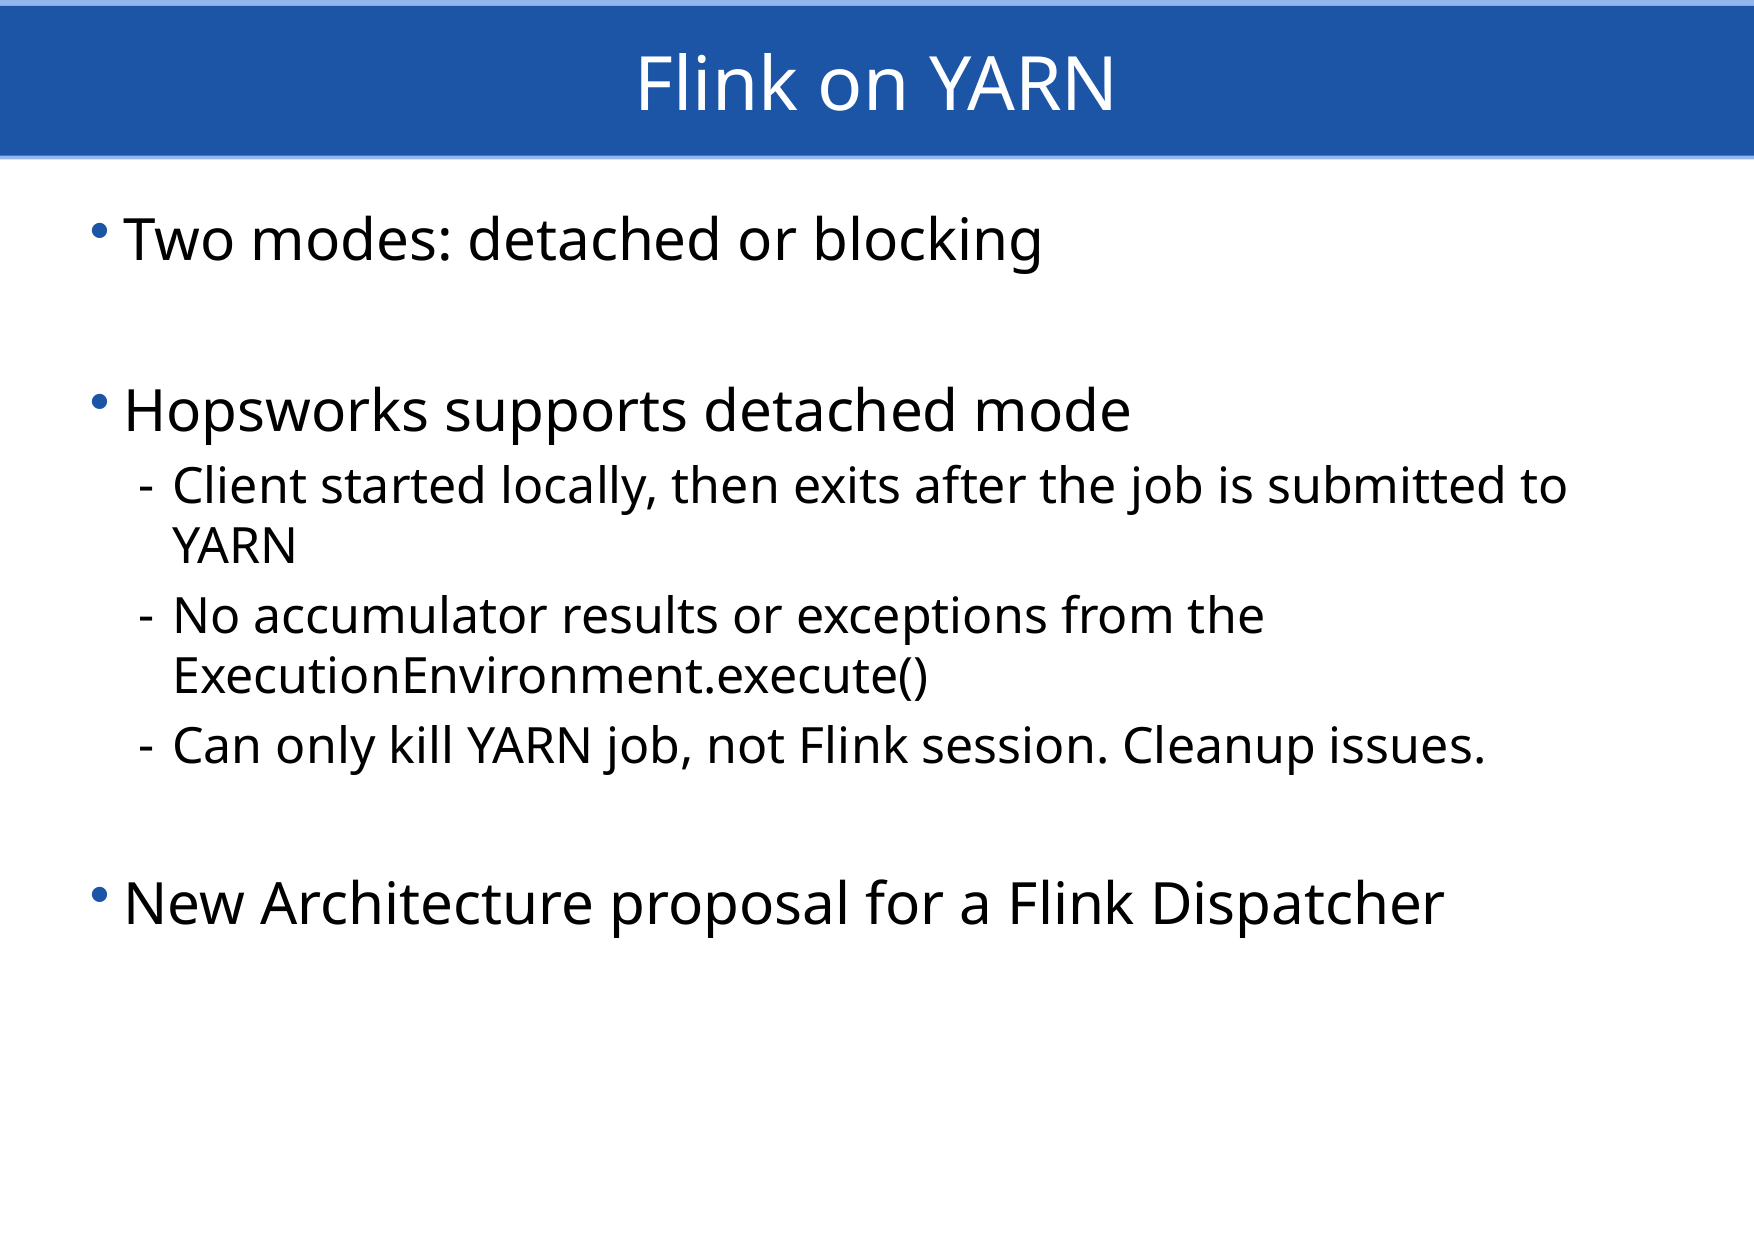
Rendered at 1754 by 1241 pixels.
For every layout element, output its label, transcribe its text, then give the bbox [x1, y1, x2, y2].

title Flink on YARN [0, 5, 1754, 156]
list Two modes: detached or blocking Hopsworks supports detached mode Client started locally, then exits after the job is submitted to YARN No accumulator results or exceptions from the ExecutionEnvironment.execute() Can only kill YARN job, not Flink session. Cleanup issues. New Architecture proposal for a Flink Dispatcher [75, 194, 1704, 1069]
